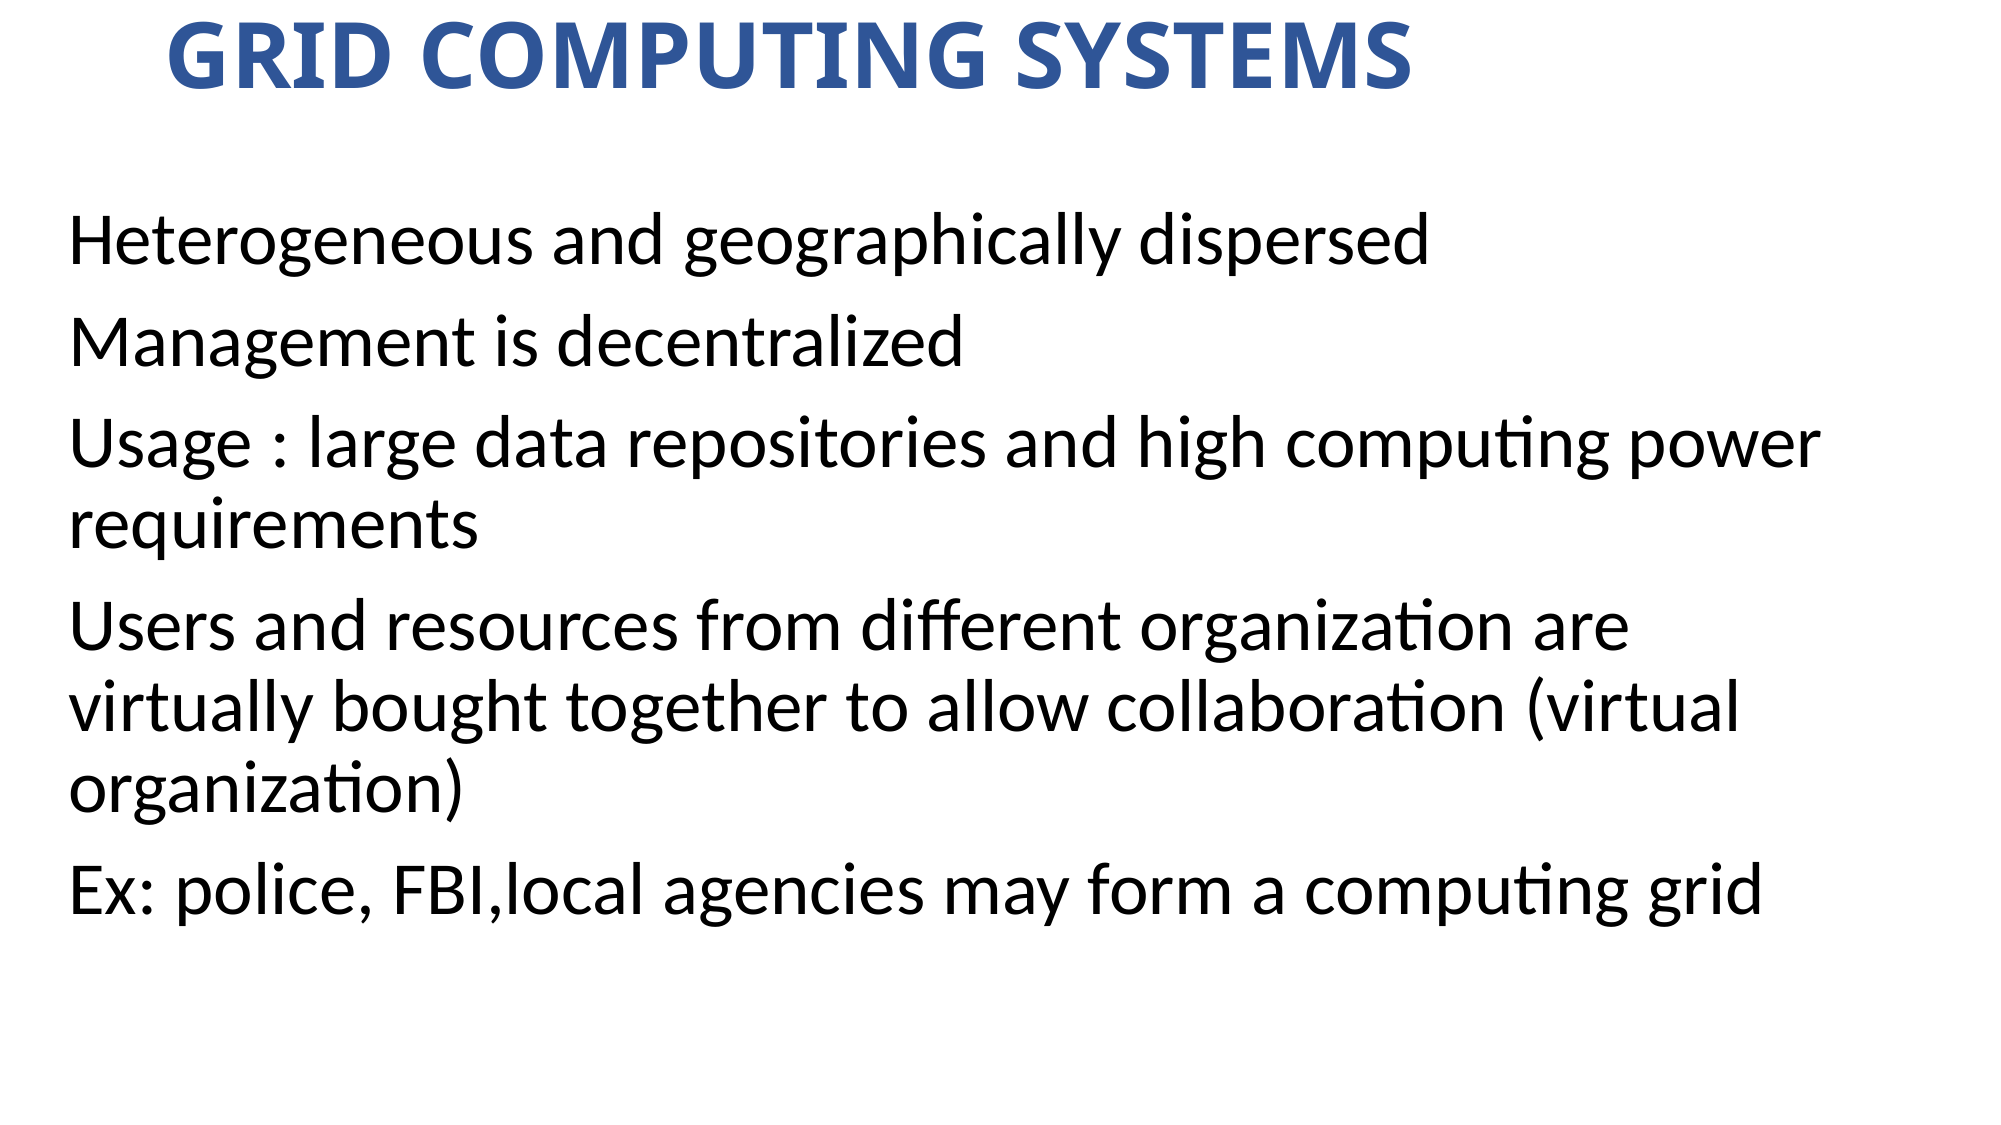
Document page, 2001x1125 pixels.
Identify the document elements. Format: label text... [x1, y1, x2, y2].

list Heterogeneous and geographically dispersed Management is decentralized Usage : large data repositories and high computing power requirements Users and resources from different organization are virtually bought together to allow collaboration (virtual organization) Ex: police, FBI,local agencies may form a computing grid [53, 192, 1850, 1065]
title GRID COMPUTING SYSTEMS [149, 35, 1850, 192]
